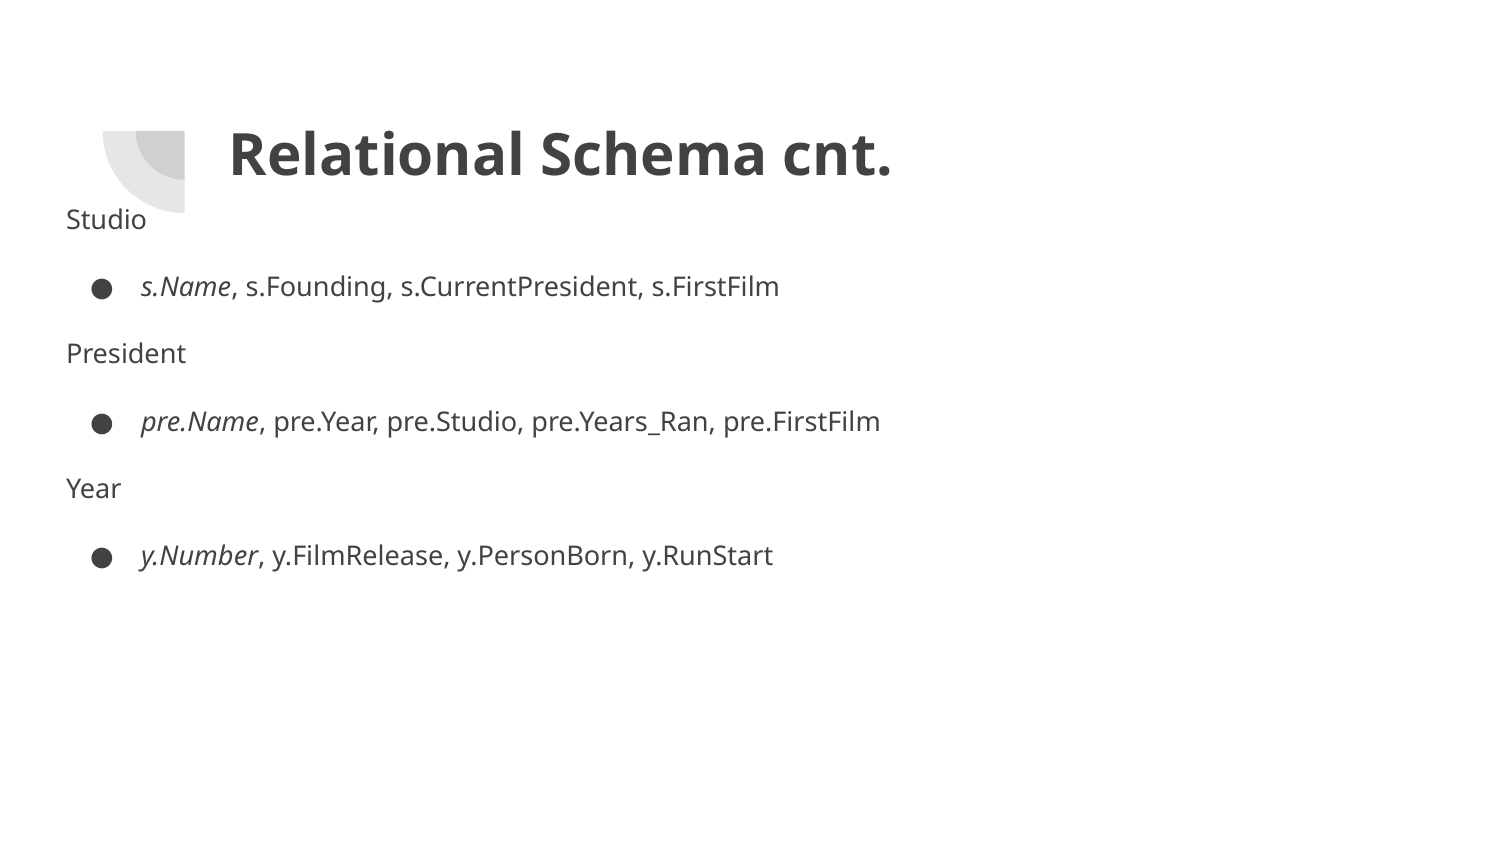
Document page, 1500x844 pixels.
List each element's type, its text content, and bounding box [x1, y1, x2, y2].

title Relational Schema cnt. [213, 98, 1368, 180]
list Studio s.Name, s.Founding, s.CurrentPresident, s.FirstFilm President pre.Name, pre.Year, pre.Studio, pre.Years_Ran, pre.FirstFilm Year y.Number, y.FilmRelease, y.PersonBorn, y.RunStart [51, 180, 1434, 741]
